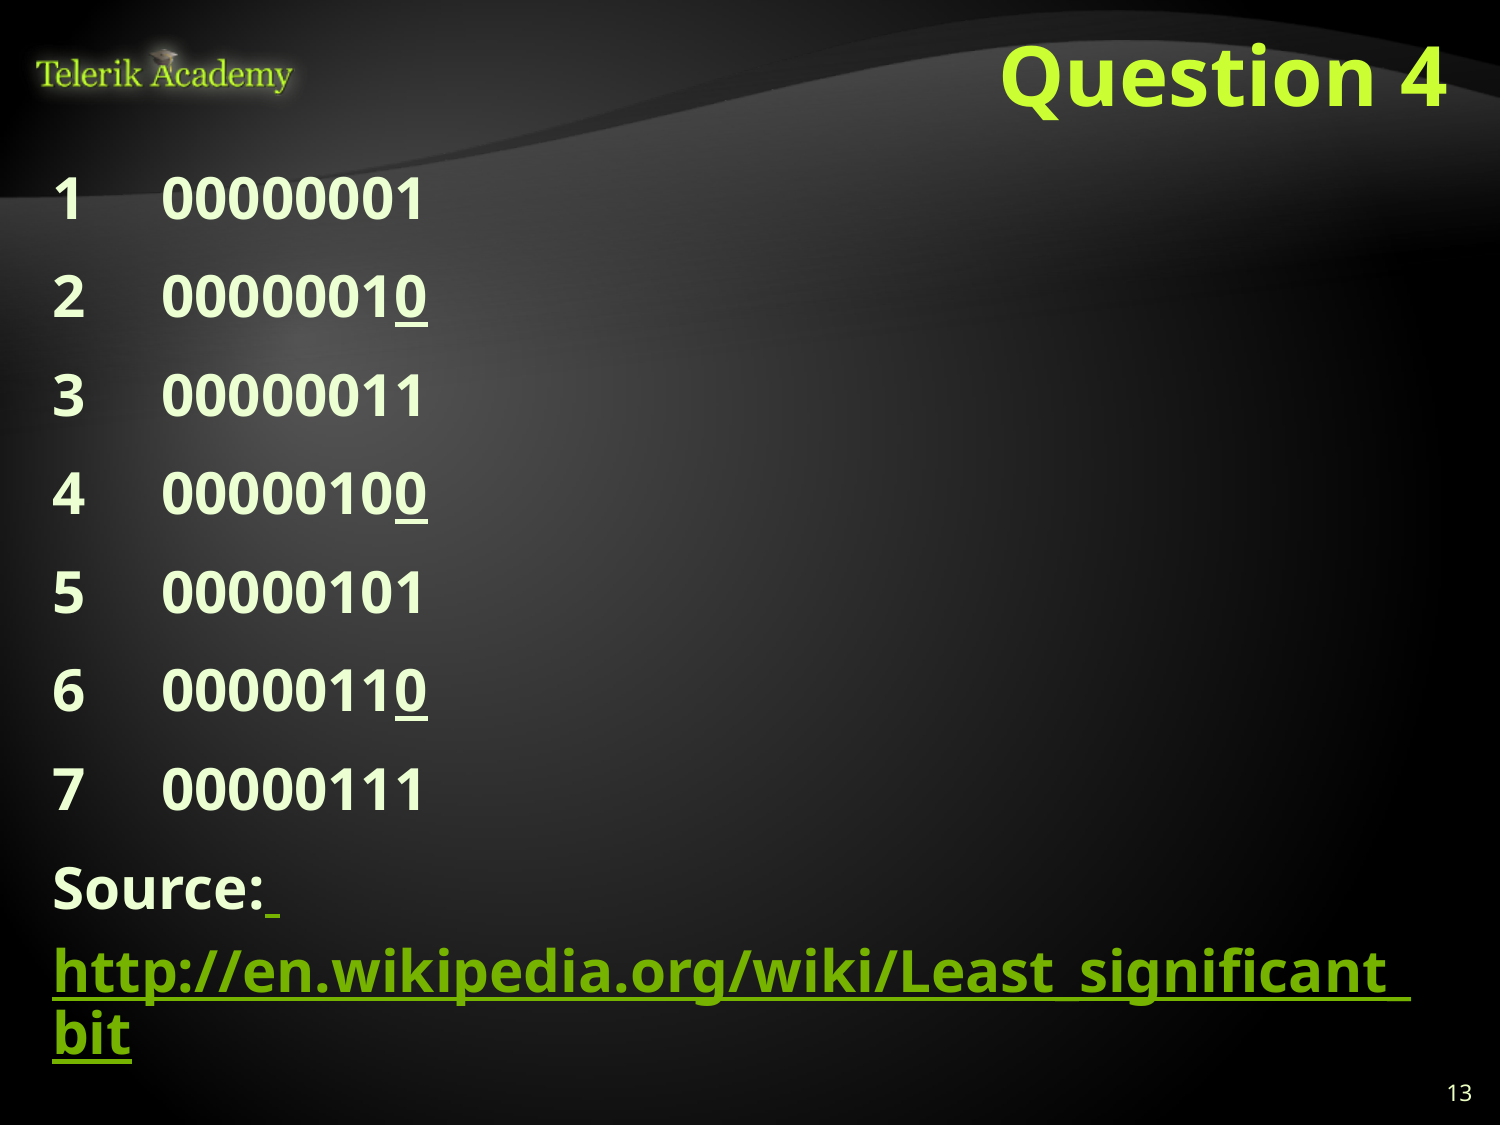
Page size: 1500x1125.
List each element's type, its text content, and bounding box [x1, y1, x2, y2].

slide_number 13 [1412, 1074, 1488, 1113]
picture [0, 0, 1500, 1125]
list 1 00000001 2 00000010 3 00000011 4 00000100 5 00000101 6 00000110 7 00000111 Source: http://en.wikipedia.org/wiki/Least_significant_bit [37, 149, 1463, 1075]
title Question 4 [300, 12, 1463, 149]
